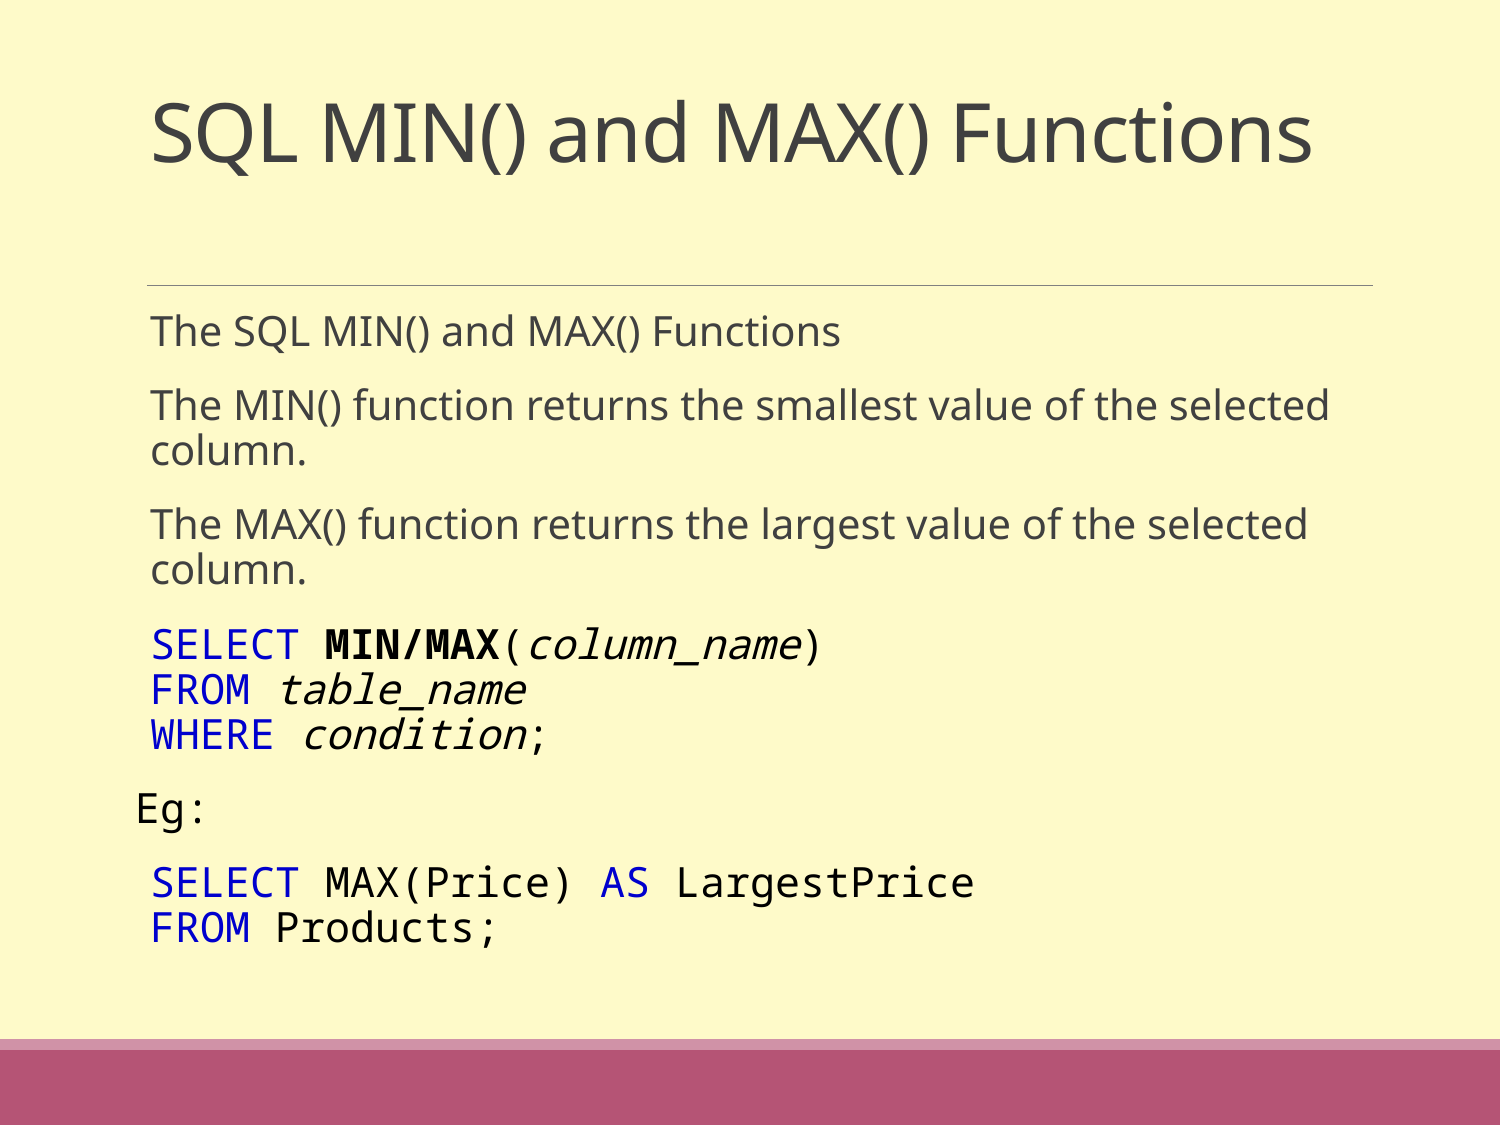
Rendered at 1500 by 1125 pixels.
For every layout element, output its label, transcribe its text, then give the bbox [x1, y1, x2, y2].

list The SQL MIN() and MAX() Functions The MIN() function returns the smallest value of the selected column. The MAX() function returns the largest value of the selected column. SELECT MIN/MAX(column_name) FROM table_name WHERE condition; Eg: SELECT MAX(Price) AS LargestPrice FROM Products; [135, 302, 1373, 963]
title SQL MIN() and MAX() Functions [135, 47, 1373, 285]
